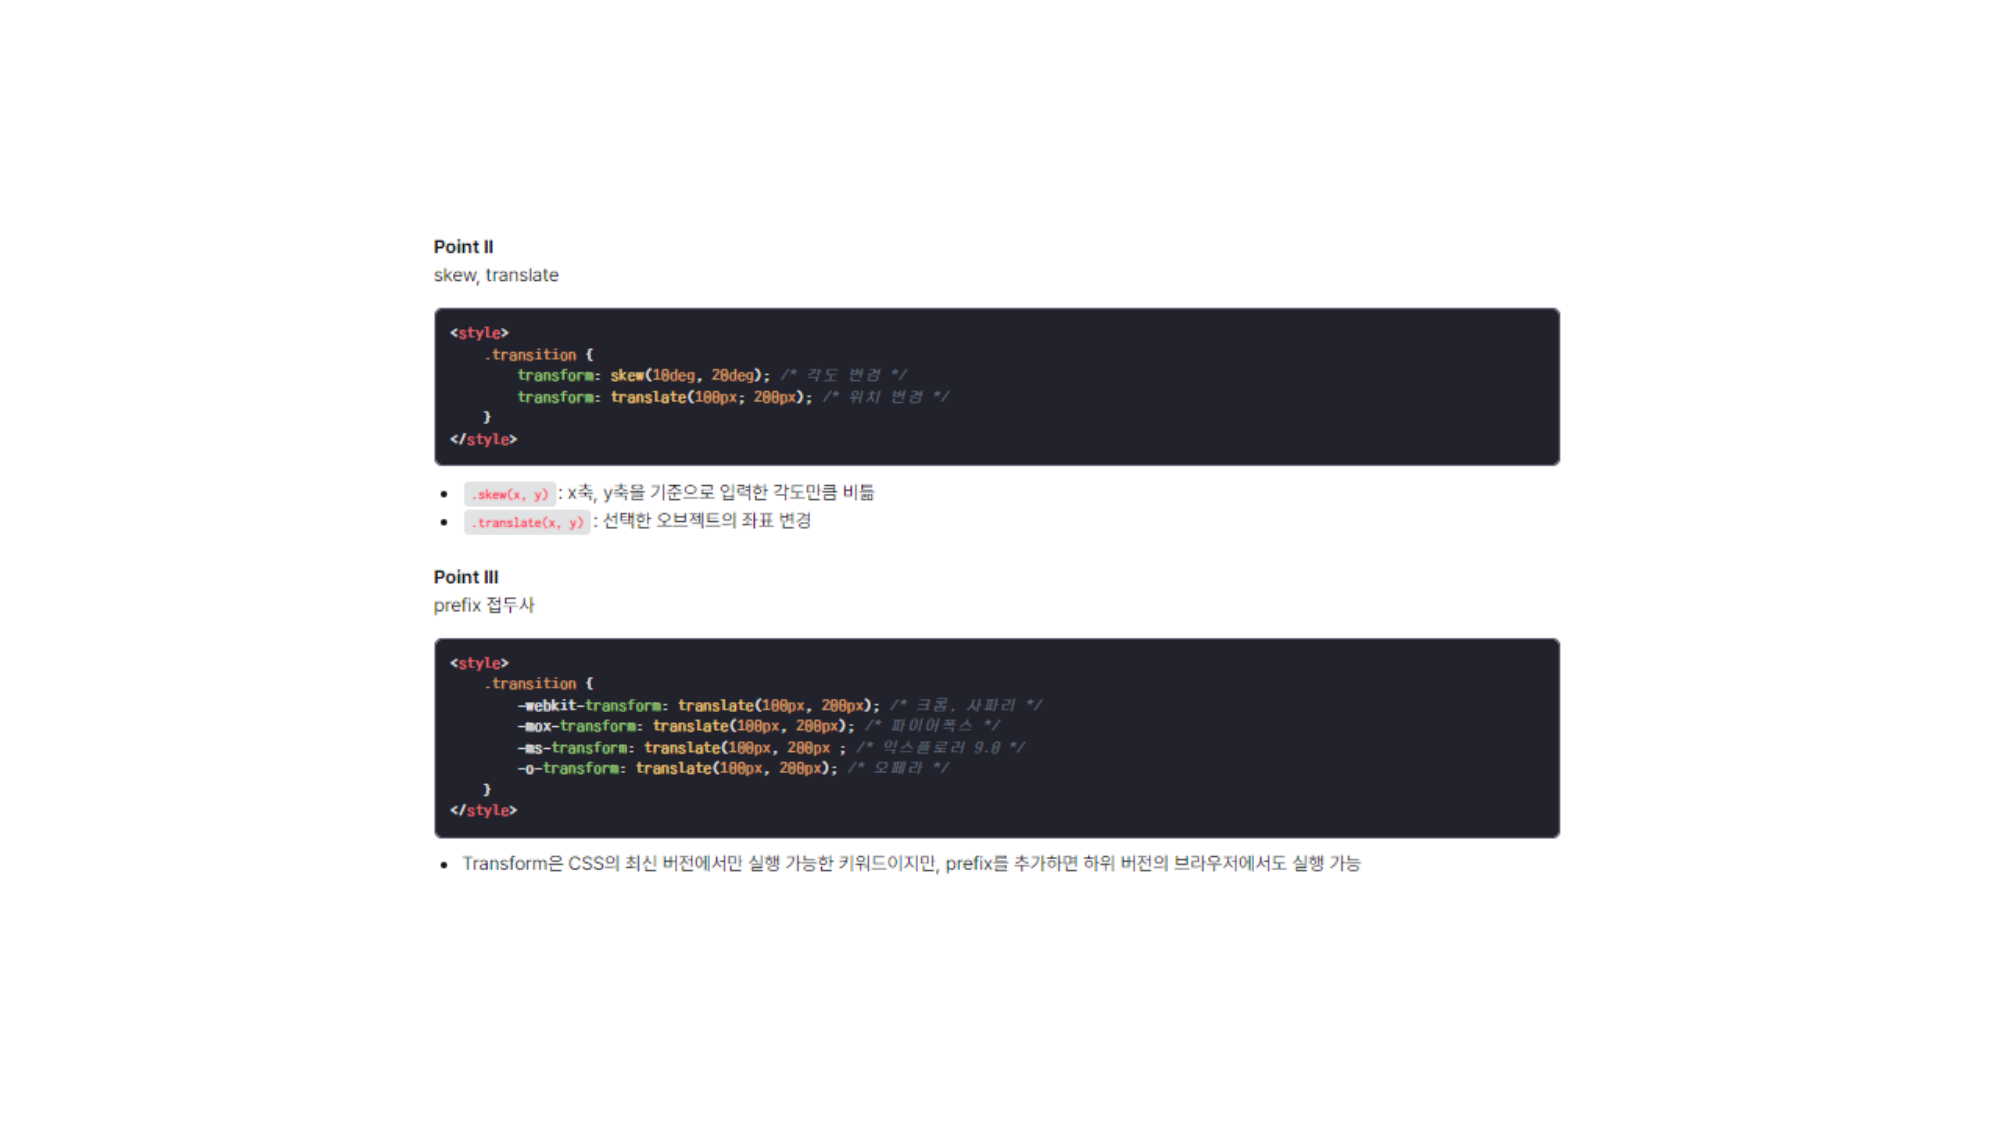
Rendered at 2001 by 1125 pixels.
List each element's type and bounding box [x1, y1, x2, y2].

picture [427, 233, 1573, 892]
